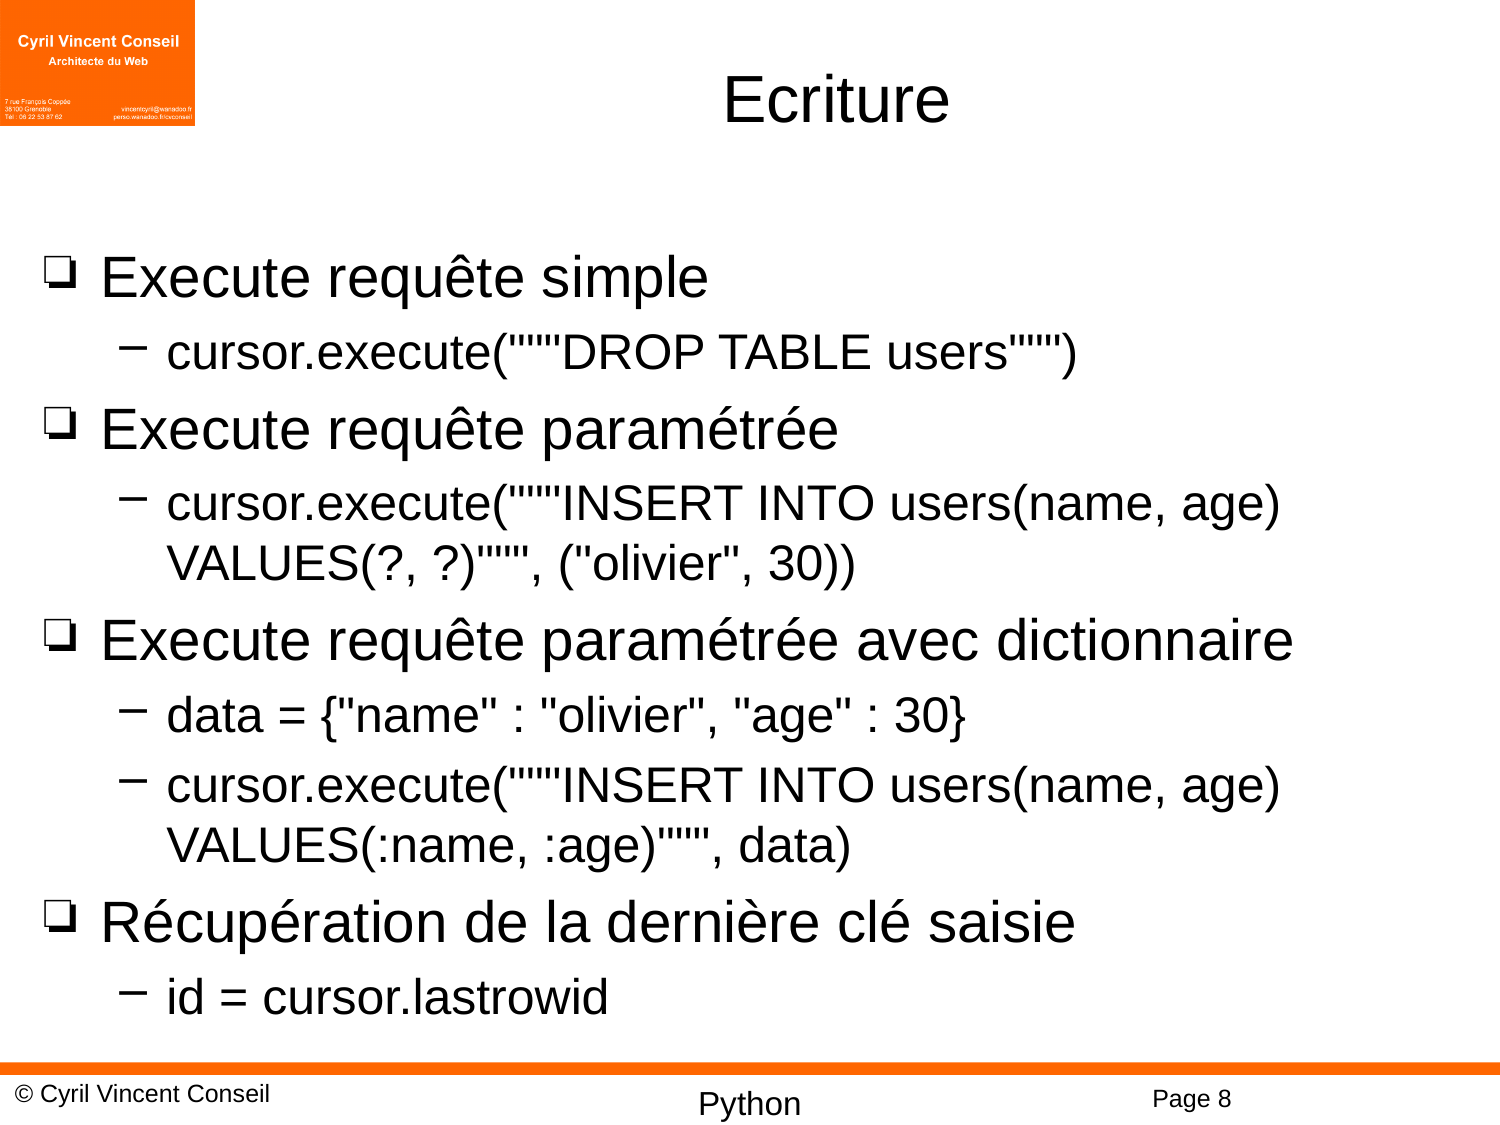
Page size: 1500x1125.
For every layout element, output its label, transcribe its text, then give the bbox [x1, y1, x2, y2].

list Execute requête simple cursor.execute("""DROP TABLE users""") Execute requête paramétrée cursor.execute("""INSERT INTO users(name, age) VALUES(?, ?)""", ("olivier", 30)) Execute requête paramétrée avec dictionnaire data = {"name" : "olivier", "age" : 30} cursor.execute("""INSERT INTO users(name, age) VALUES(:name, :age)""", data) Récupération de la dernière clé saisie id = cursor.lastrowid [29, 231, 1468, 1059]
picture [0, 0, 195, 126]
title Ecriture [194, 2, 1480, 190]
